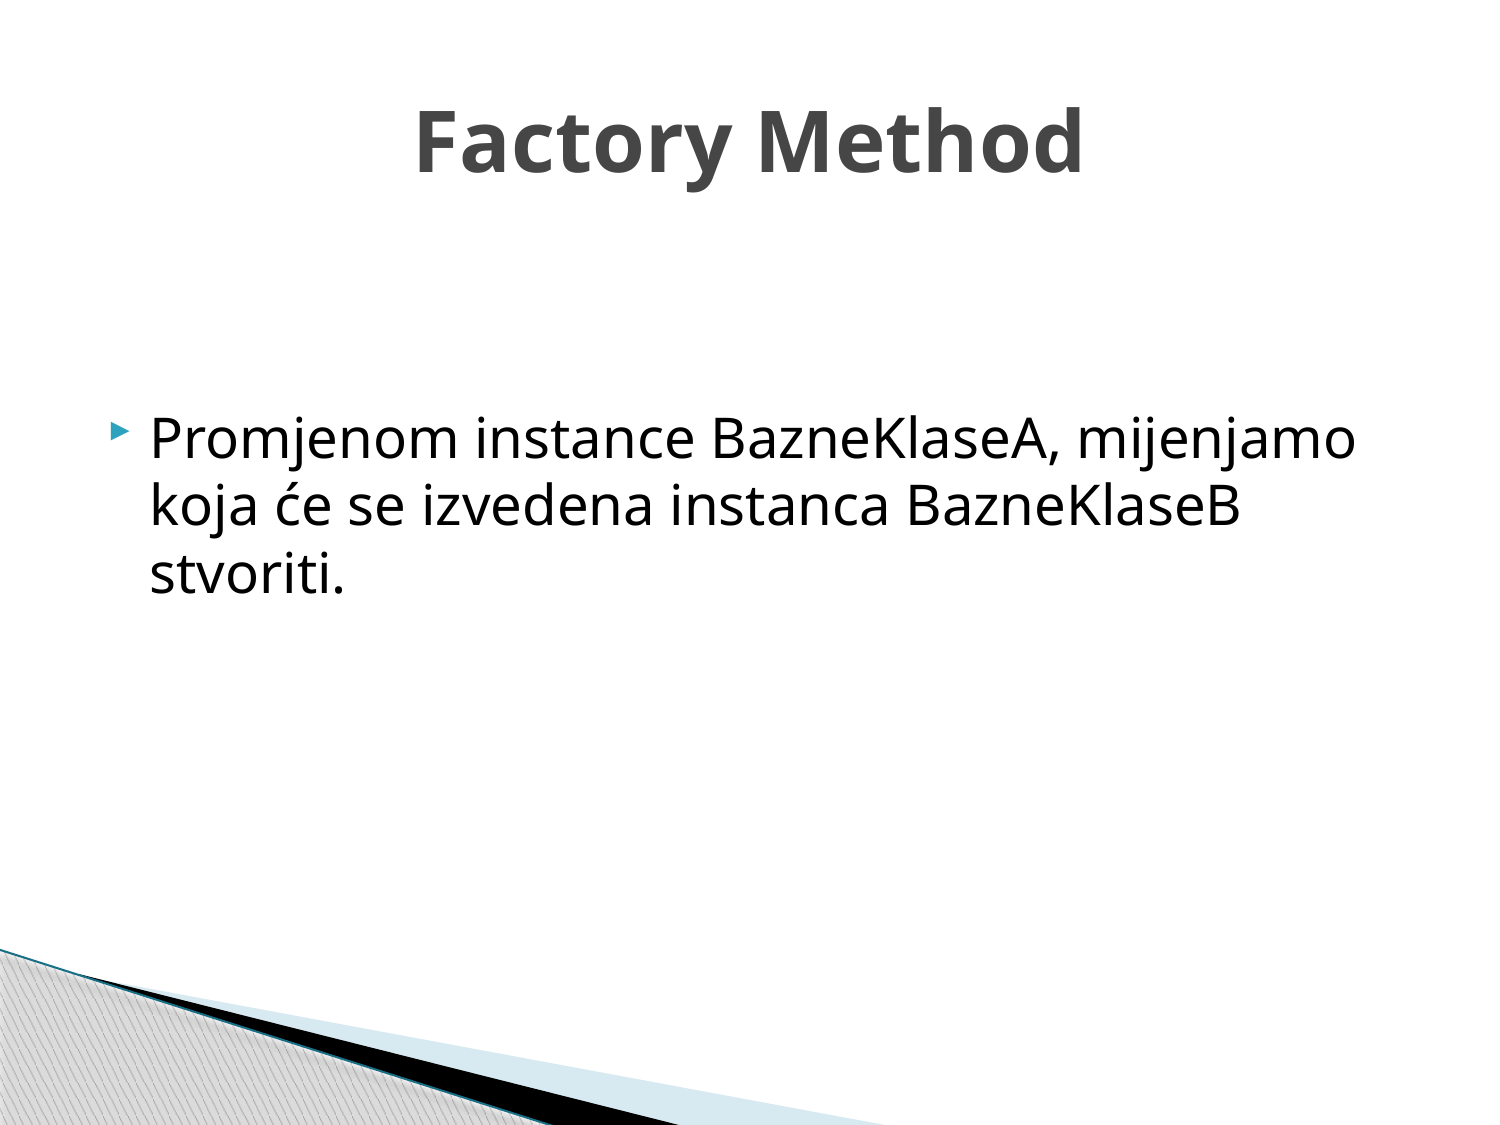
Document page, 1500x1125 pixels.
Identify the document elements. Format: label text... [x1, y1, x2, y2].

title Factory Method [75, 45, 1425, 233]
list Promjenom instance BazneKlaseA, mijenjamo koja će se izvedena instanca BazneKlaseB stvoriti. [75, 243, 1425, 986]
